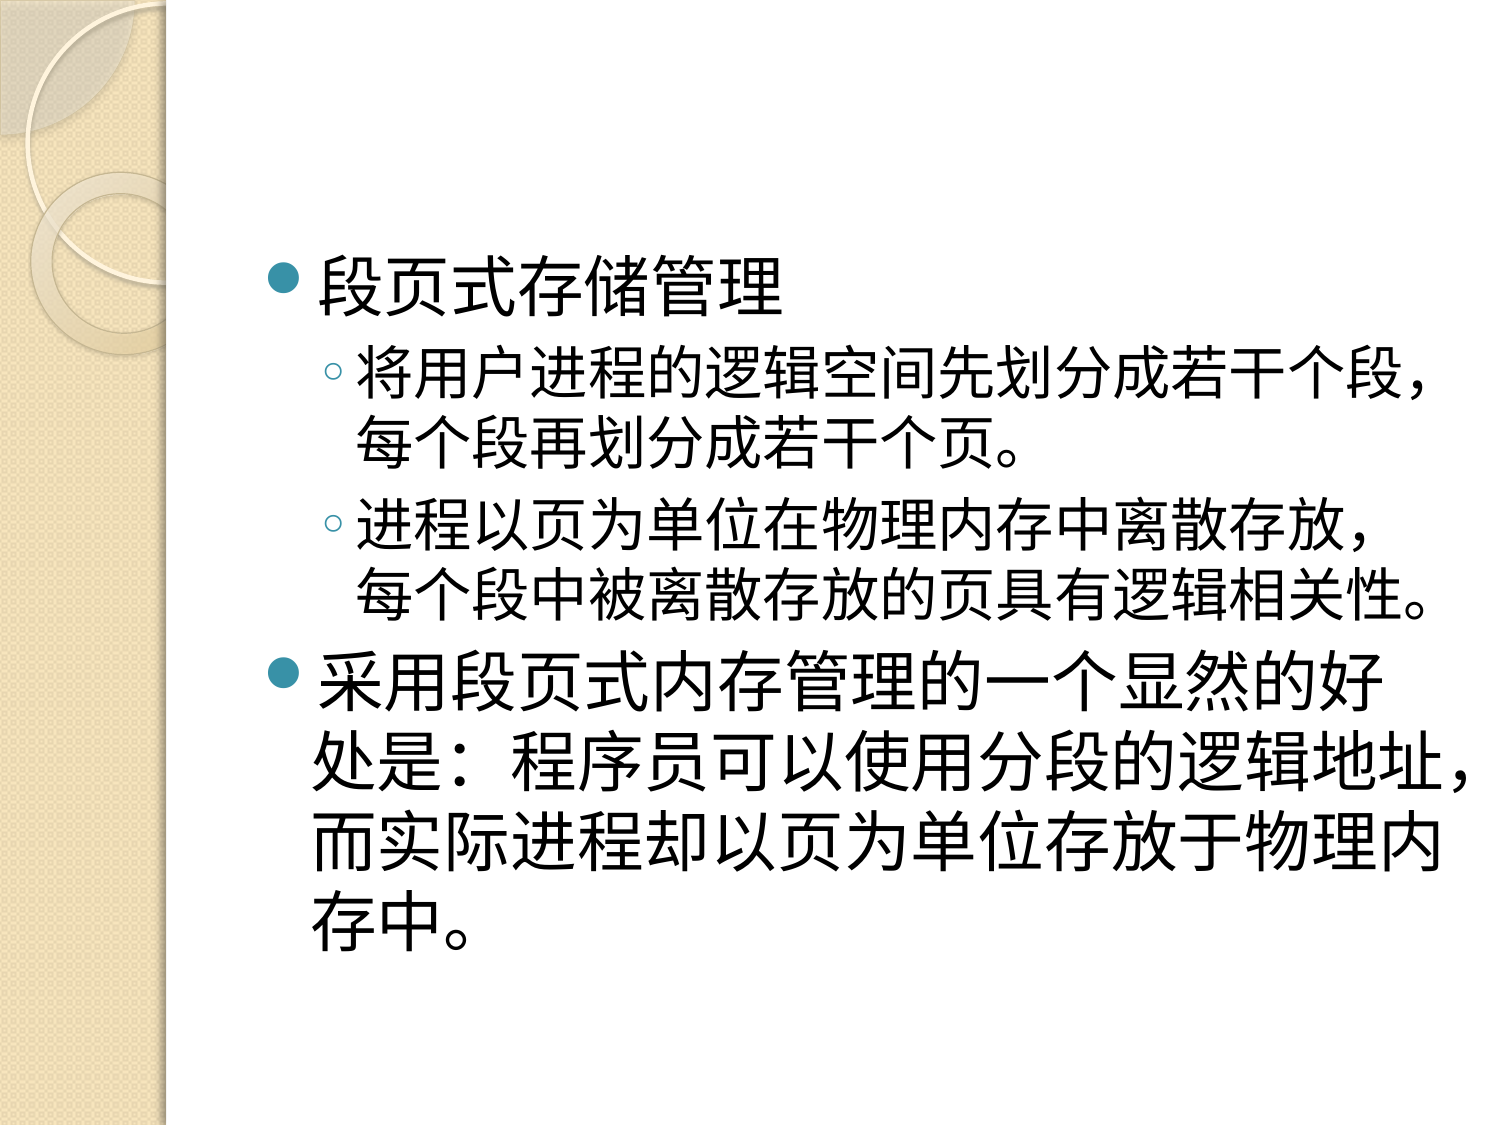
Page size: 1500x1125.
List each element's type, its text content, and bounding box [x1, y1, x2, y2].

list 段页式存储管理 将用户进程的逻辑空间先划分成若干个段，每个段再划分成若干个页。 进程以页为单位在物理内存中离散存放，每个段中被离散存放的页具有逻辑相关性。 采用段页式内存管理的一个显然的好处是：程序员可以使用分段的逻辑地址，而实际进程却以页为单位存放于物理内存中。 [235, 237, 1466, 1025]
